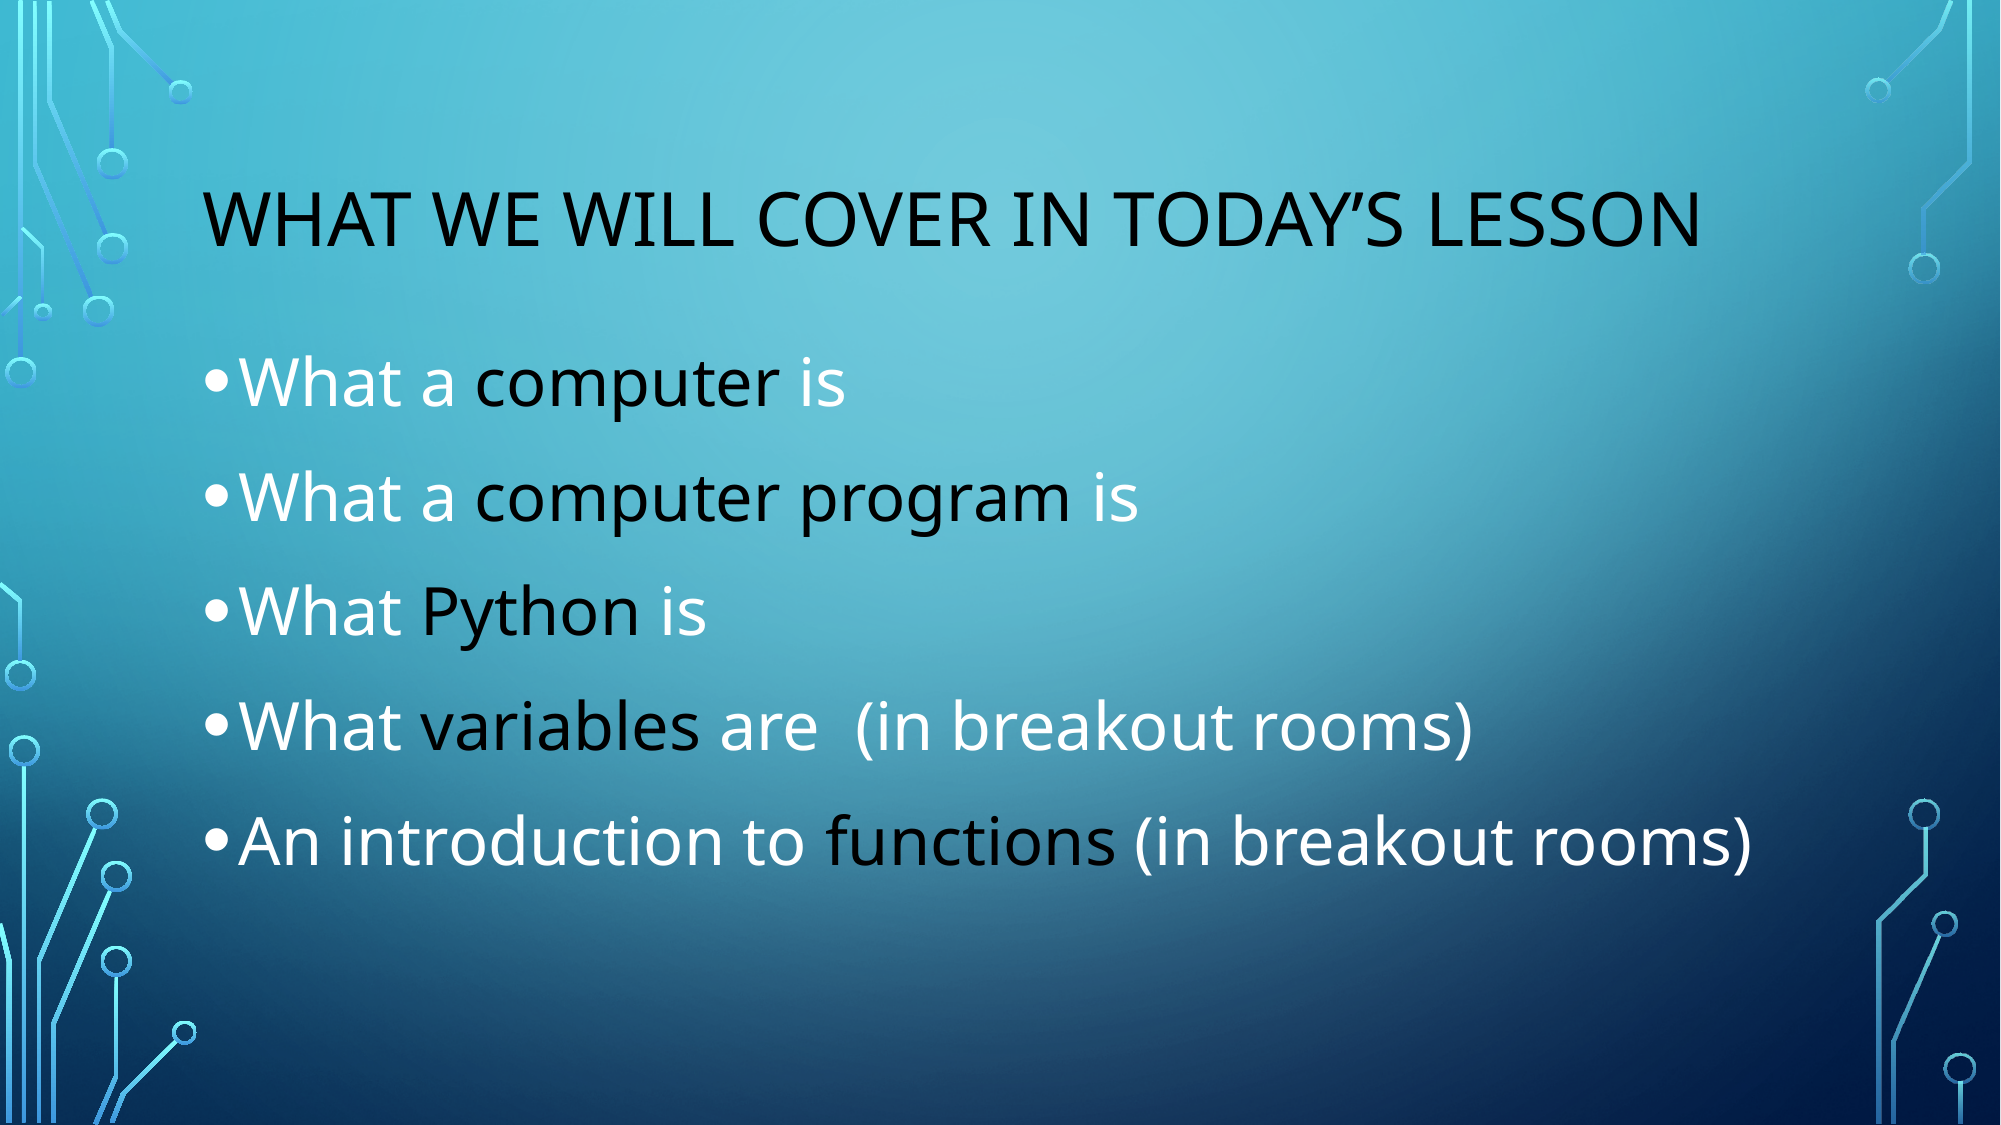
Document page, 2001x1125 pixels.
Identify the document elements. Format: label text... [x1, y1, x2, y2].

list What a computer is What a computer program is What Python is What variables are (in breakout rooms) An introduction to functions (in breakout rooms) [187, 316, 1813, 898]
title What we will cover in TODAY’S LESSON [187, 101, 1813, 316]
